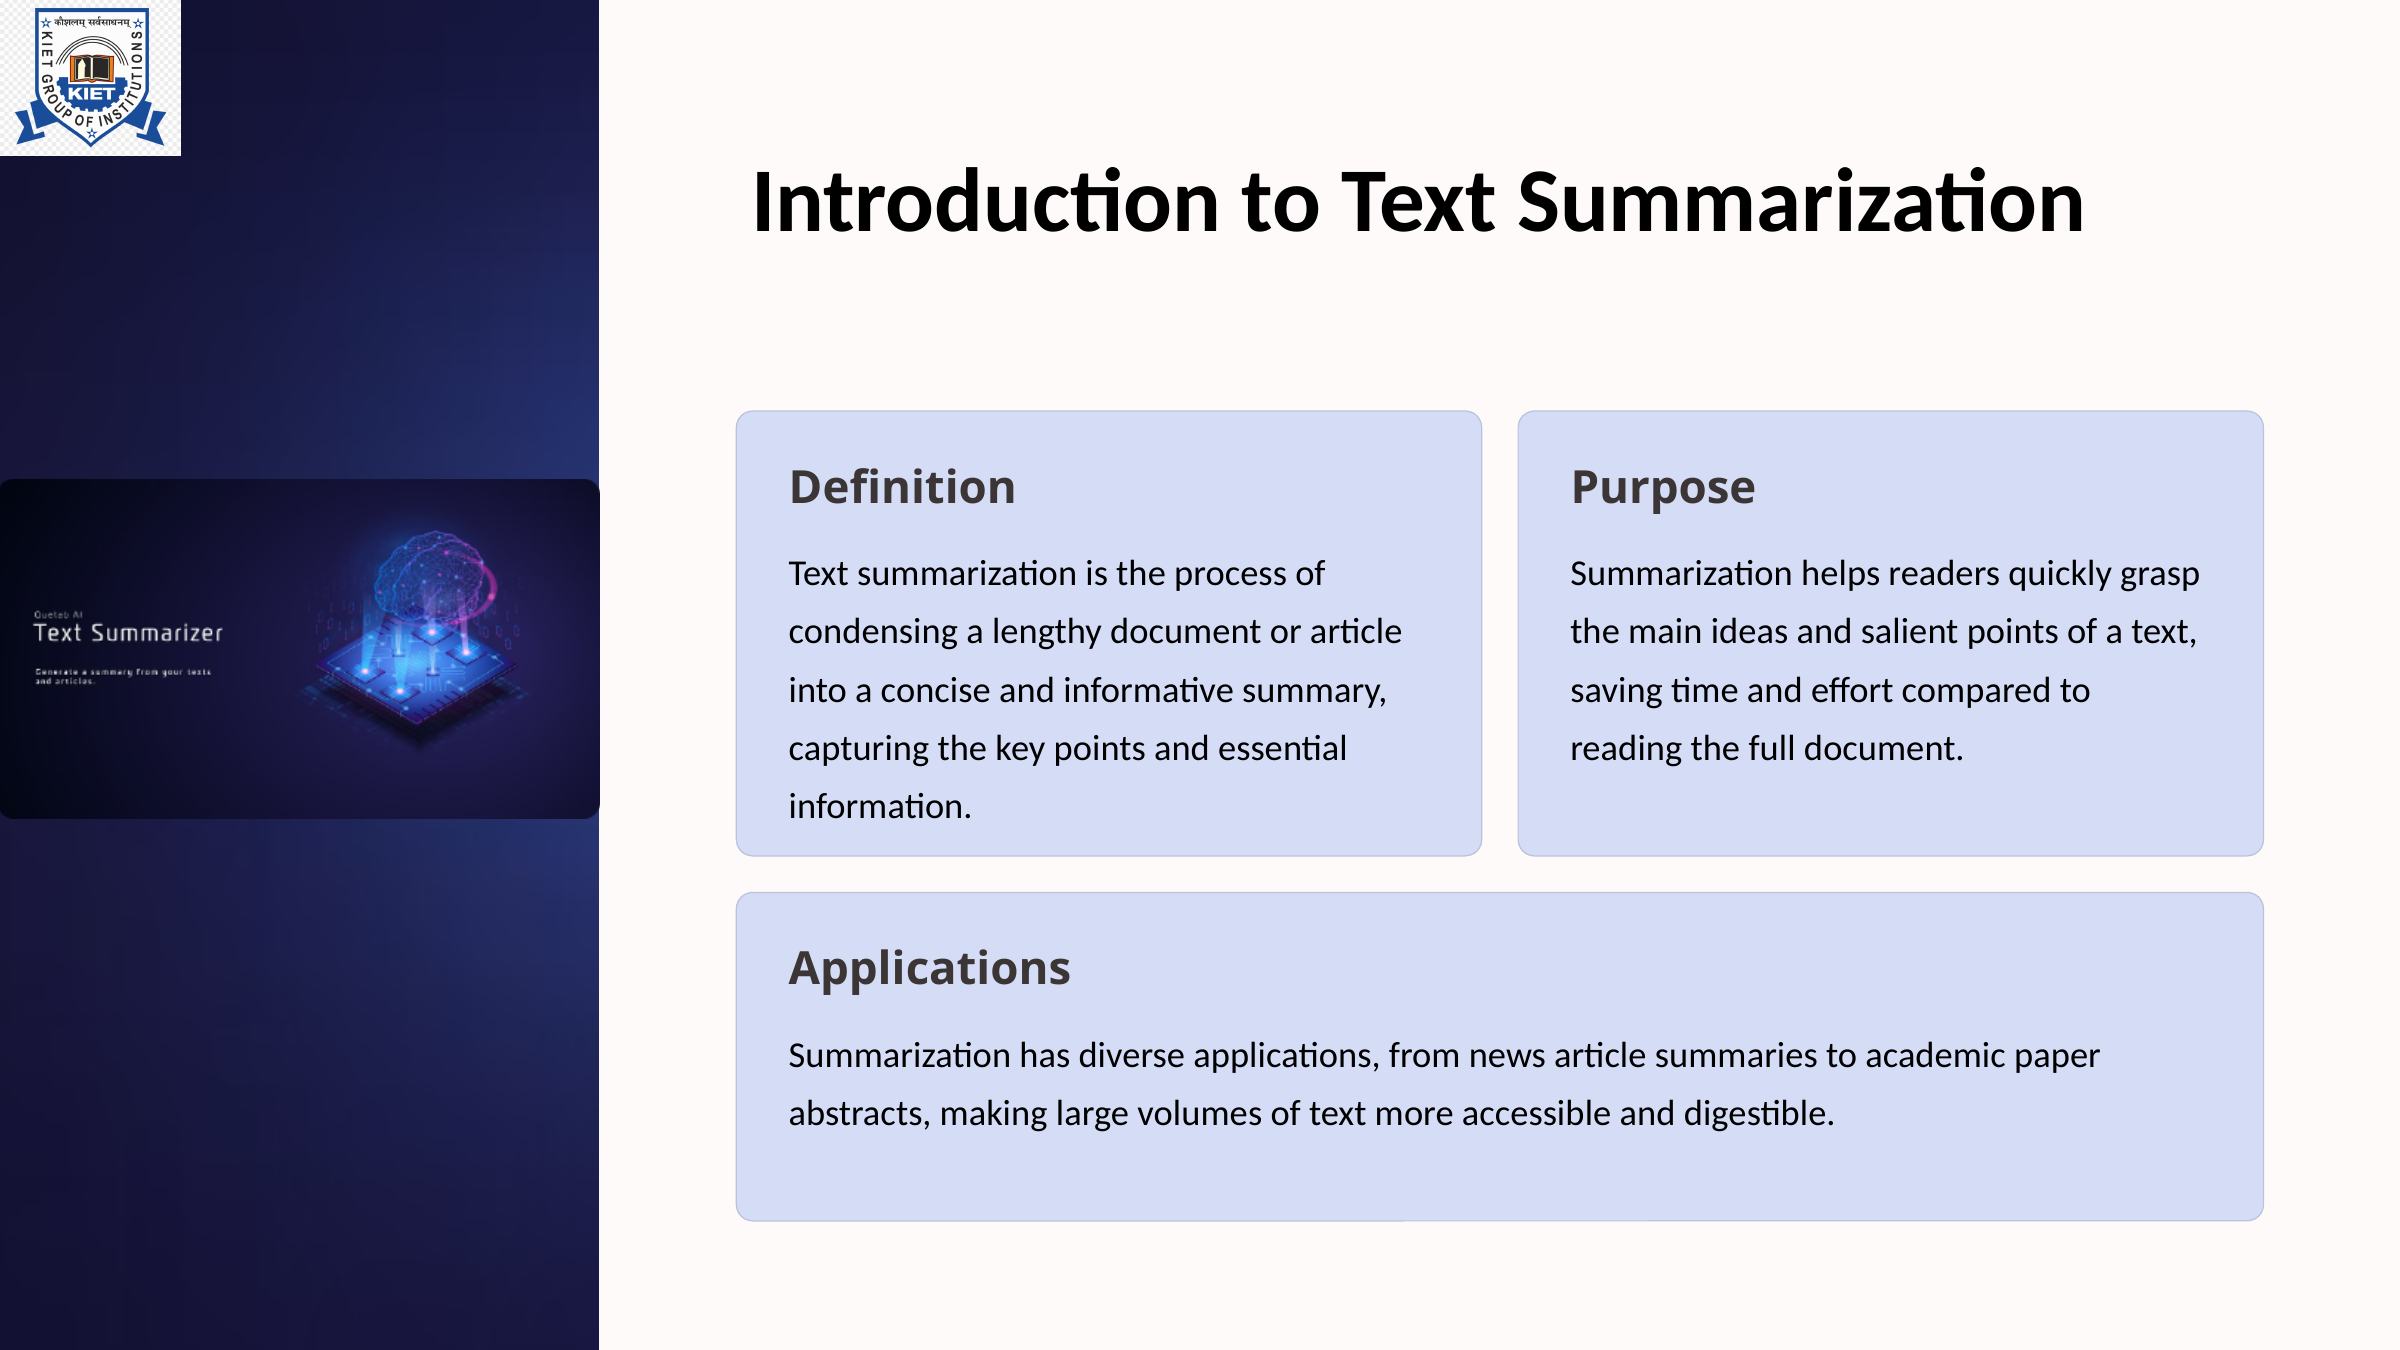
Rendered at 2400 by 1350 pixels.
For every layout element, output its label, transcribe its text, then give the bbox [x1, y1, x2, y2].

text_box Definition [774, 448, 1229, 506]
text_box Applications [774, 929, 1229, 987]
text_box Text summarization is the process of condensing a lengthy document or article into a concise and informative summary, capturing the key points and essential information. [773, 527, 1445, 819]
text_box Summarization helps readers quickly grasp the main ideas and salient points of a text, saving time and effort compared to reading the full document. [1555, 527, 2226, 819]
text_box [1518, 411, 2264, 856]
text_box [599, 0, 2400, 1350]
text_box Purpose [1555, 448, 2011, 506]
text_box Introduction to Text Summarization [736, 129, 2264, 357]
picture [0, 0, 600, 1350]
text_box [736, 892, 2264, 1221]
text_box Summarization has diverse applications, from news article summaries to academic paper abstracts, making large volumes of text more accessible and digestible. [773, 1008, 2226, 1184]
text_box [736, 411, 1482, 856]
